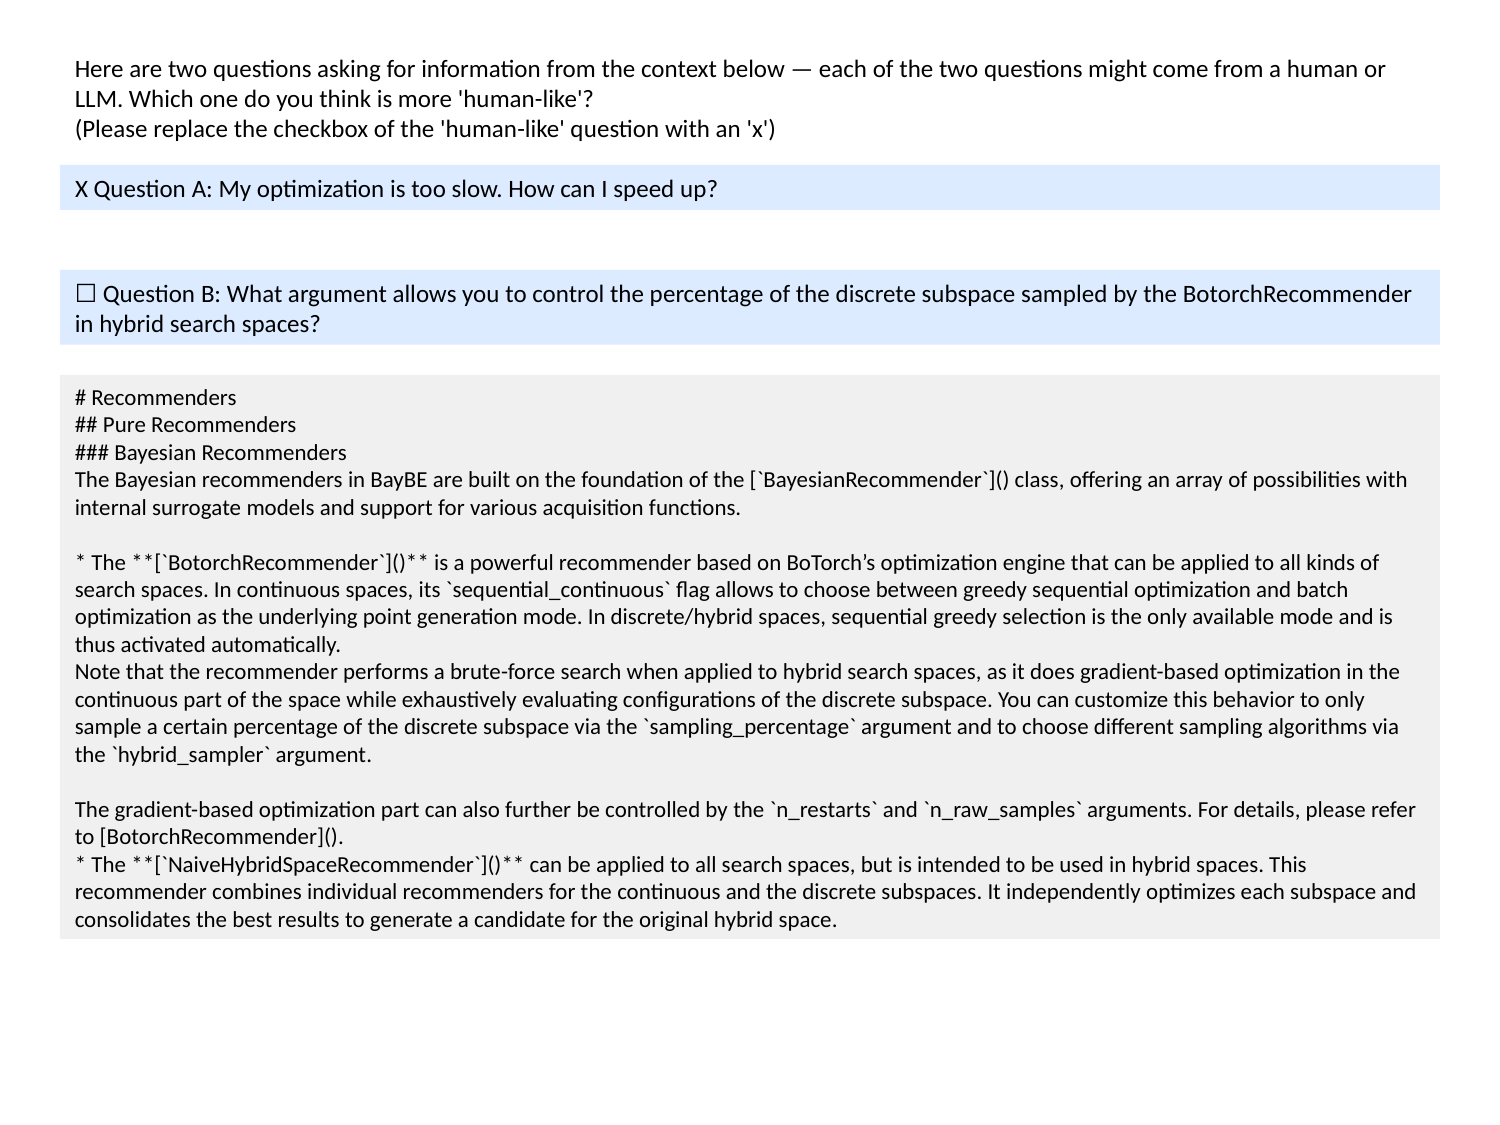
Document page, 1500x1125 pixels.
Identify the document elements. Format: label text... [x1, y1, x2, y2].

text_box ☐ Question B: What argument allows you to control the percentage of the discrete subspace sampled by the BotorchRecommender in hybrid search spaces? [59, 269, 1440, 345]
text_box # Recommenders ## Pure Recommenders ### Bayesian Recommenders The Bayesian recommenders in BayBE are built on the foundation of the [`BayesianRecommender`]() class, offering an array of possibilities with internal surrogate models and support for various acquisition functions. * The **[`BotorchRecommender`]()** is a powerful recommender based on BoTorch’s optimization engine that can be applied to all kinds of search spaces. In continuous spaces, its `sequential_continuous` flag allows to choose between greedy sequential optimization and batch optimization as the underlying point generation mode. In discrete/hybrid spaces, sequential greedy selection is the only available mode and is thus activated automatically. Note that the recommender performs a brute-force search when applied to hybrid search spaces, as it does gradient-based optimization in the continuous part of the space while exhaustively evaluating configurations of the discrete subspace. You can customize this behavior to only sample a certain percentage of the discrete subspace via the `sampling_percentage` argument and to choose different sampling algorithms via the `hybrid_sampler` argument. The gradient-based optimization part can also further be controlled by the `n_restarts` and `n_raw_samples` arguments. For details, please refer to [BotorchRecommender](). * The **[`NaiveHybridSpaceRecommender`]()** can be applied to all search spaces, but is intended to be used in hybrid spaces. This recommender combines individual recommenders for the continuous and the discrete subspaces. It independently optimizes each subspace and consolidates the best results to generate a candidate for the original hybrid space. [59, 374, 1440, 939]
text_box X Question A: My optimization is too slow. How can I speed up? [59, 164, 1440, 210]
text_box Here are two questions asking for information from the context below — each of the two questions might come from a human or LLM. Which one do you think is more 'human-like'? (Please replace the checkbox of the 'human-like' question with an 'x') [59, 45, 1440, 150]
